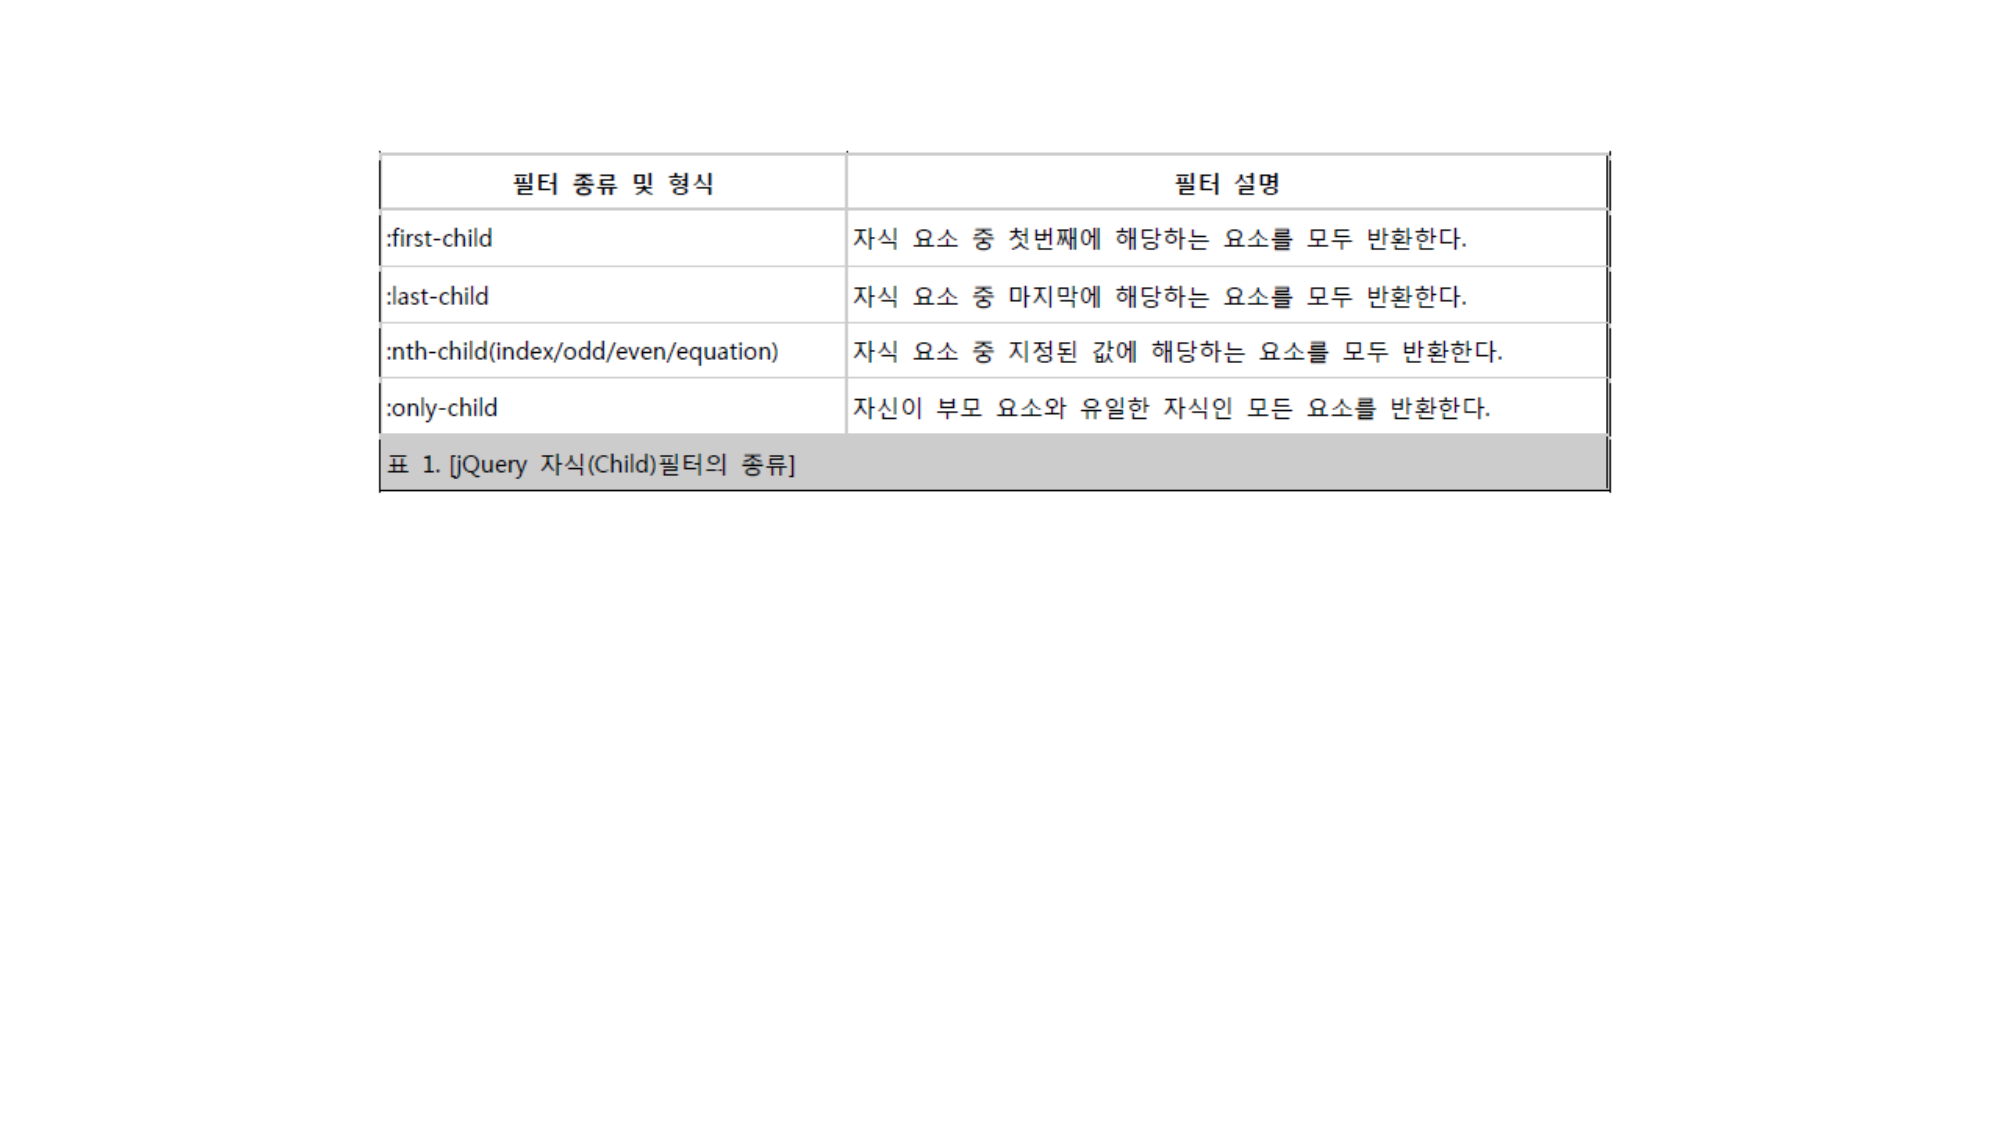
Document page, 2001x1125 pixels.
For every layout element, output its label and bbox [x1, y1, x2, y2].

picture [359, 134, 1641, 512]
